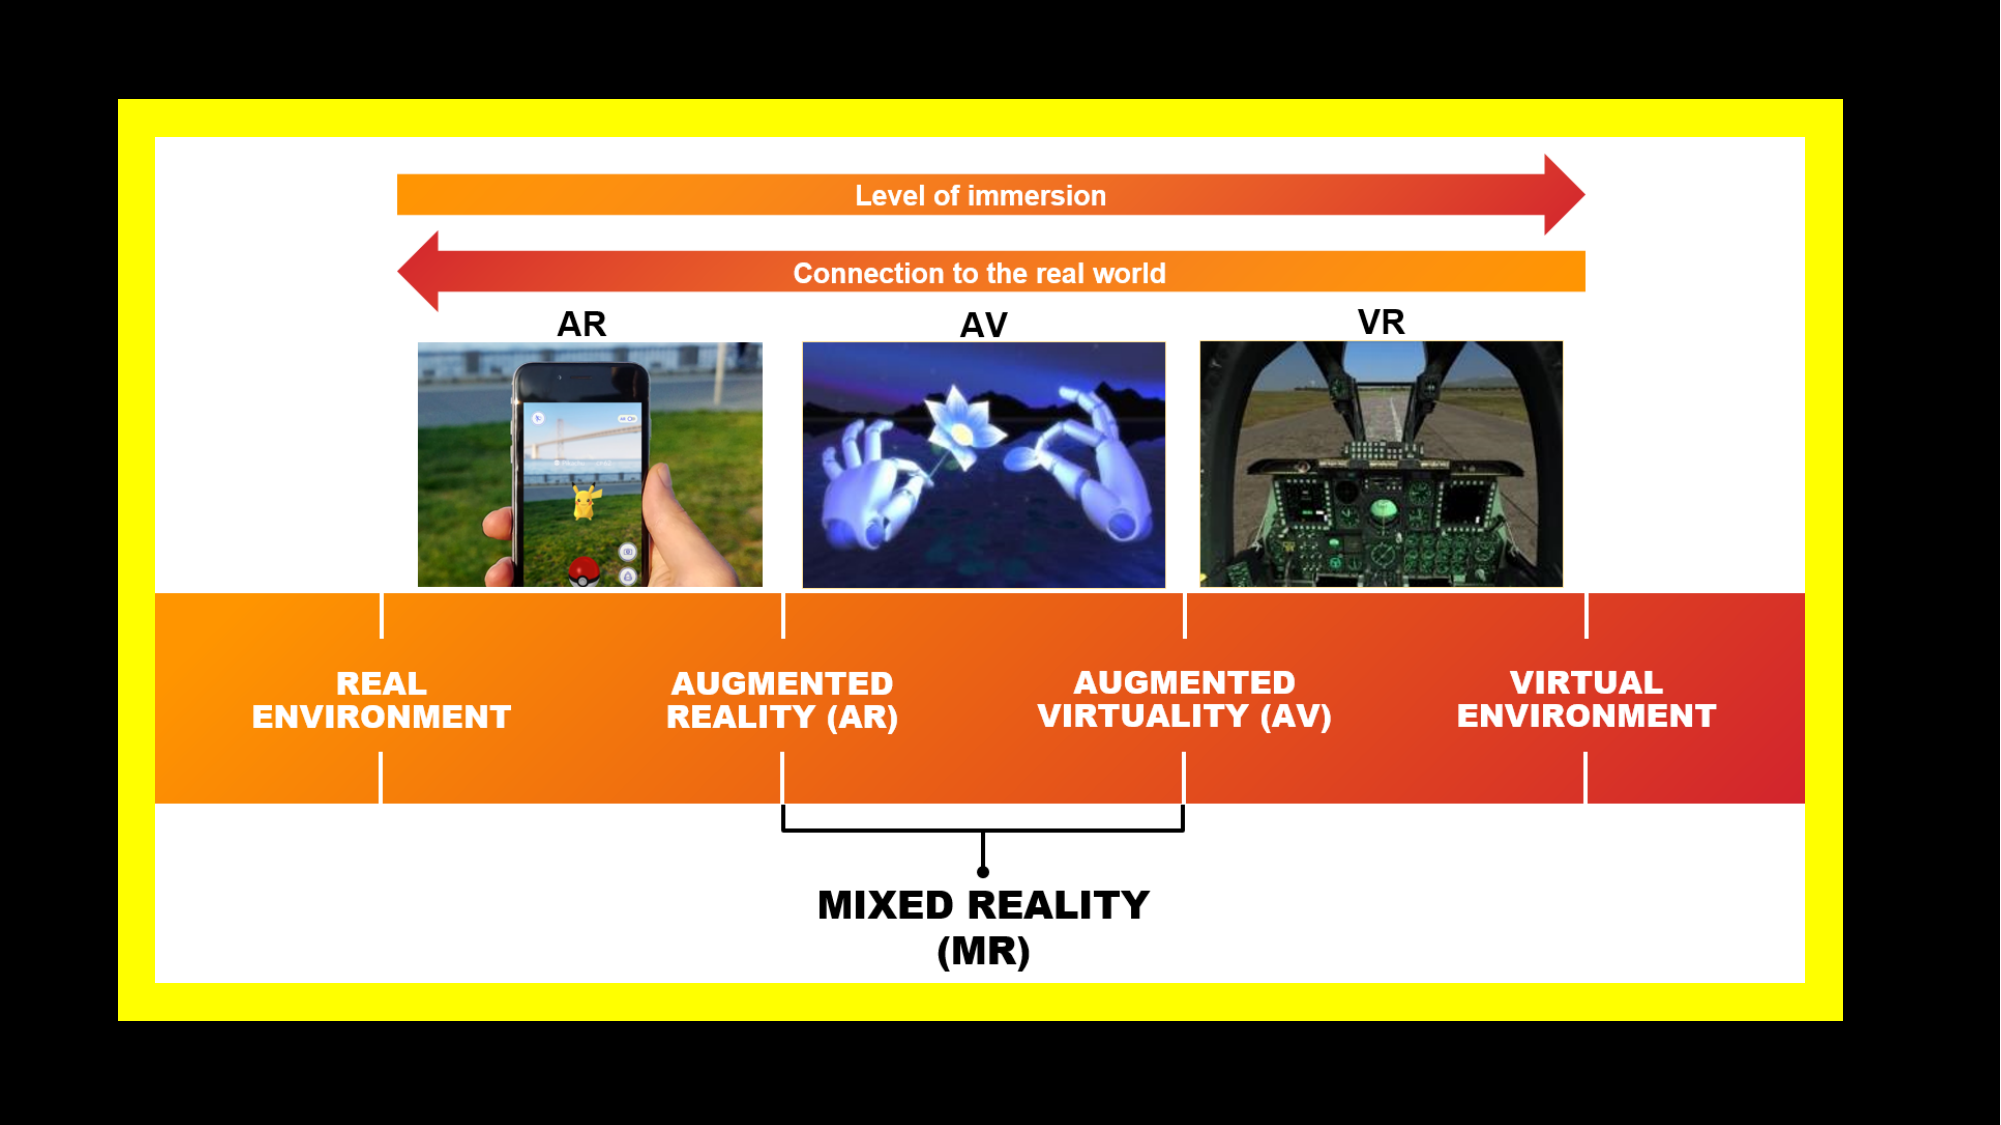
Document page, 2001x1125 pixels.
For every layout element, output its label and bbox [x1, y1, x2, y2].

picture [155, 136, 1806, 984]
